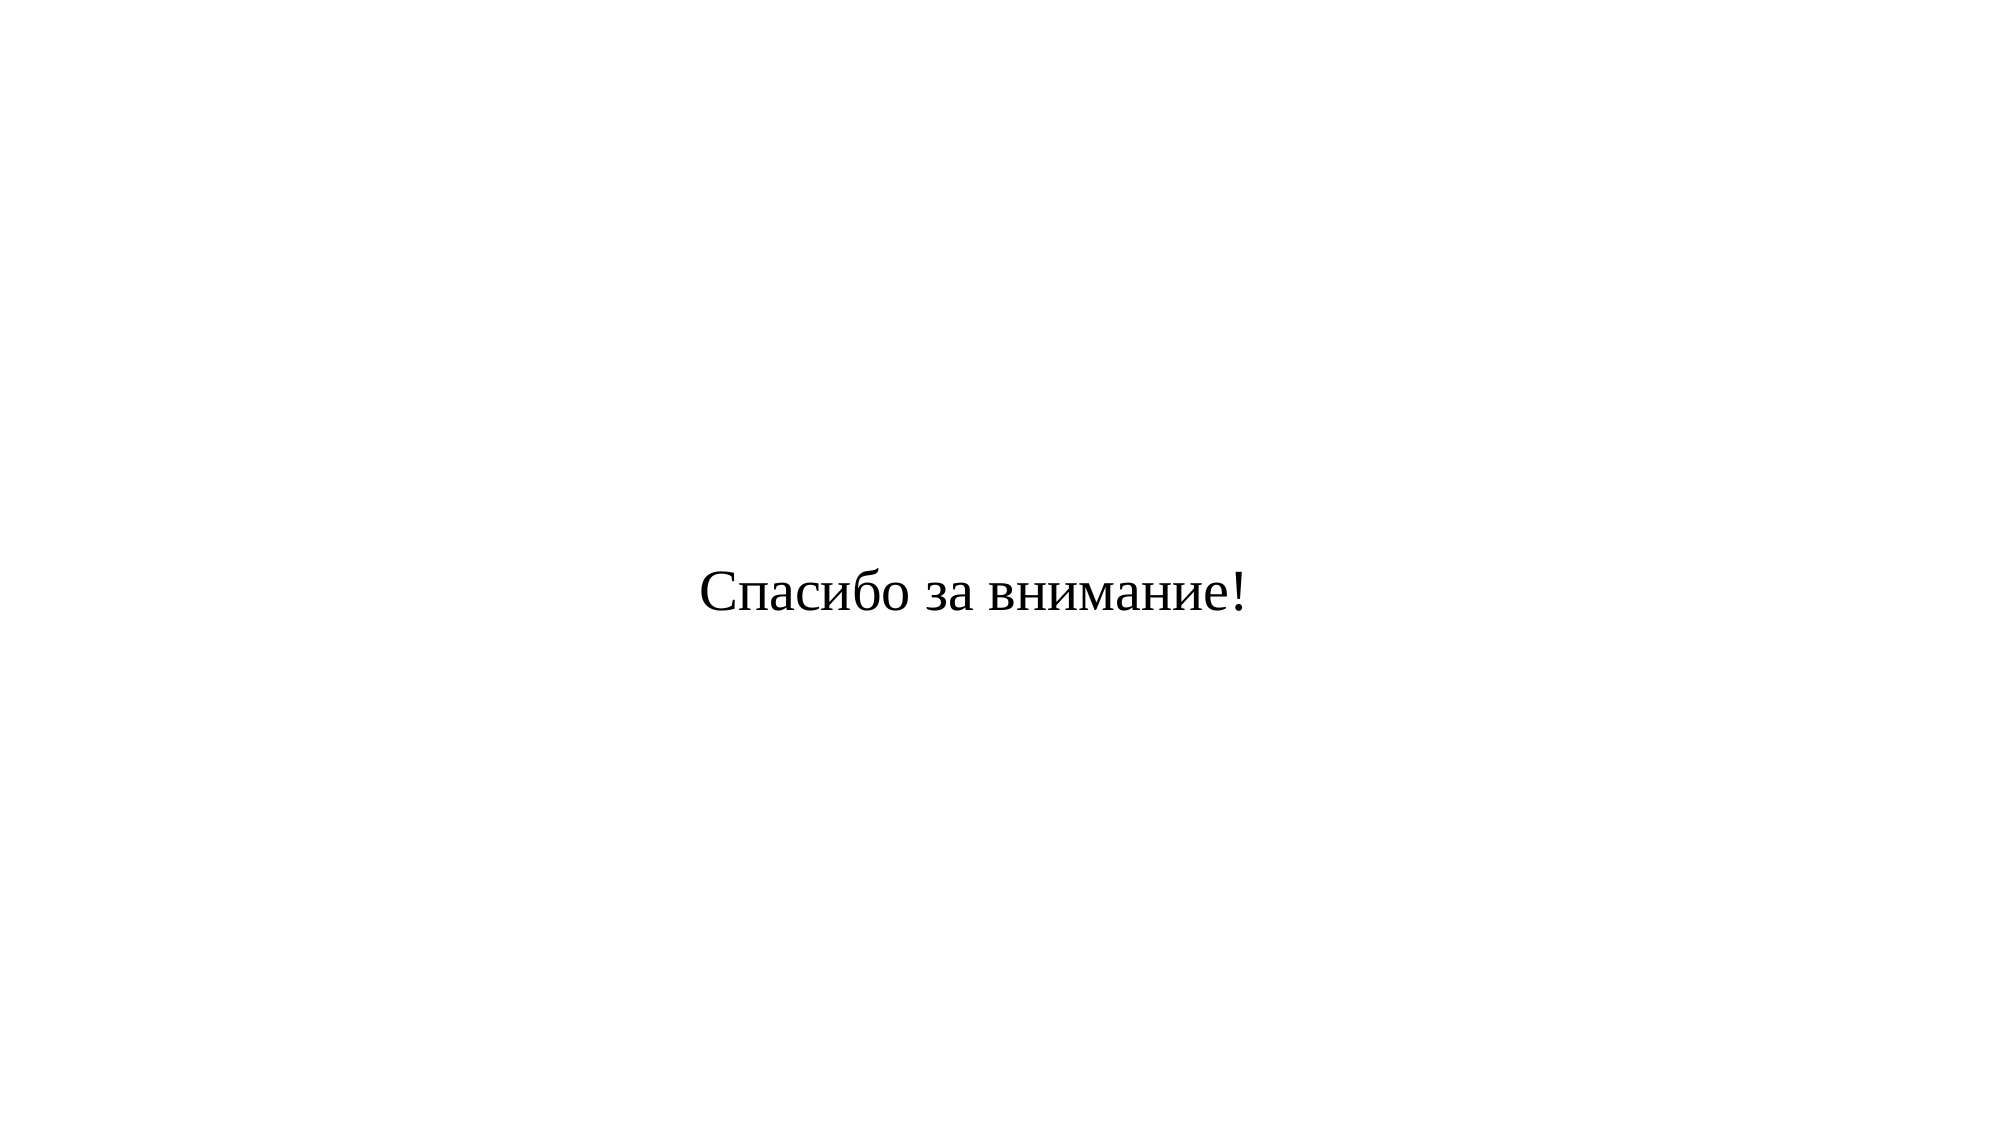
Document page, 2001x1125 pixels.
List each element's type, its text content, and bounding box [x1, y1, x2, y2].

list Спасибо за внимание! [119, 552, 1845, 664]
